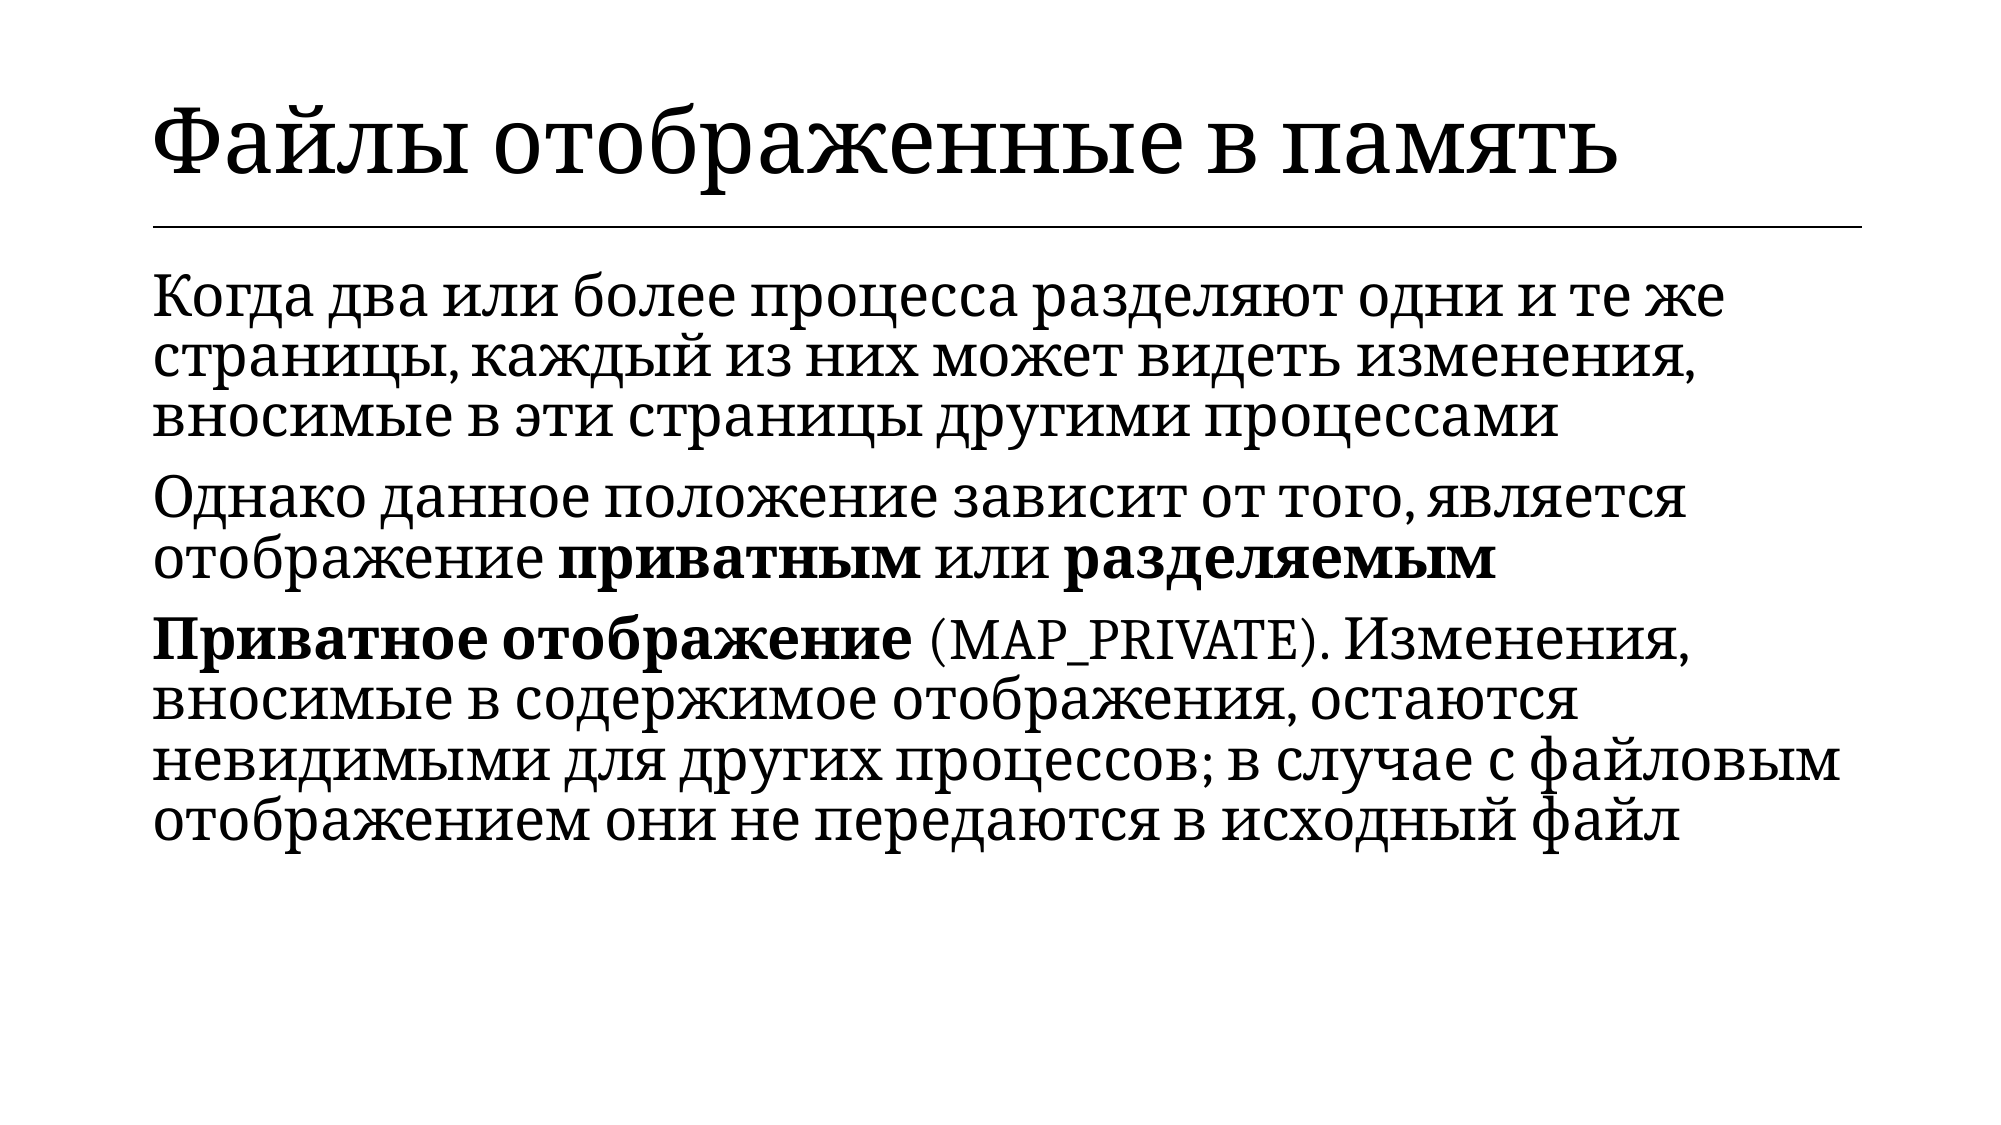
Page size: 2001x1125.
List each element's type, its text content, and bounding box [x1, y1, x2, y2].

table_header Файлы отображенные в память [153, 60, 1862, 226]
list Когда два или более процесса разделяют одни и те же страницы, каждый из них может видеть изменения, вносимые в эти страницы другими процессами Однако данное положение зависит от того, является отображение приватным или разделяемым Приватное отображение (MAP_PRIVATE). Изменения, вносимые в содержимое отображения, остаются невидимыми для других процессов; в случае с файловым отображением они не передаются в исходный файл [137, 260, 1863, 985]
